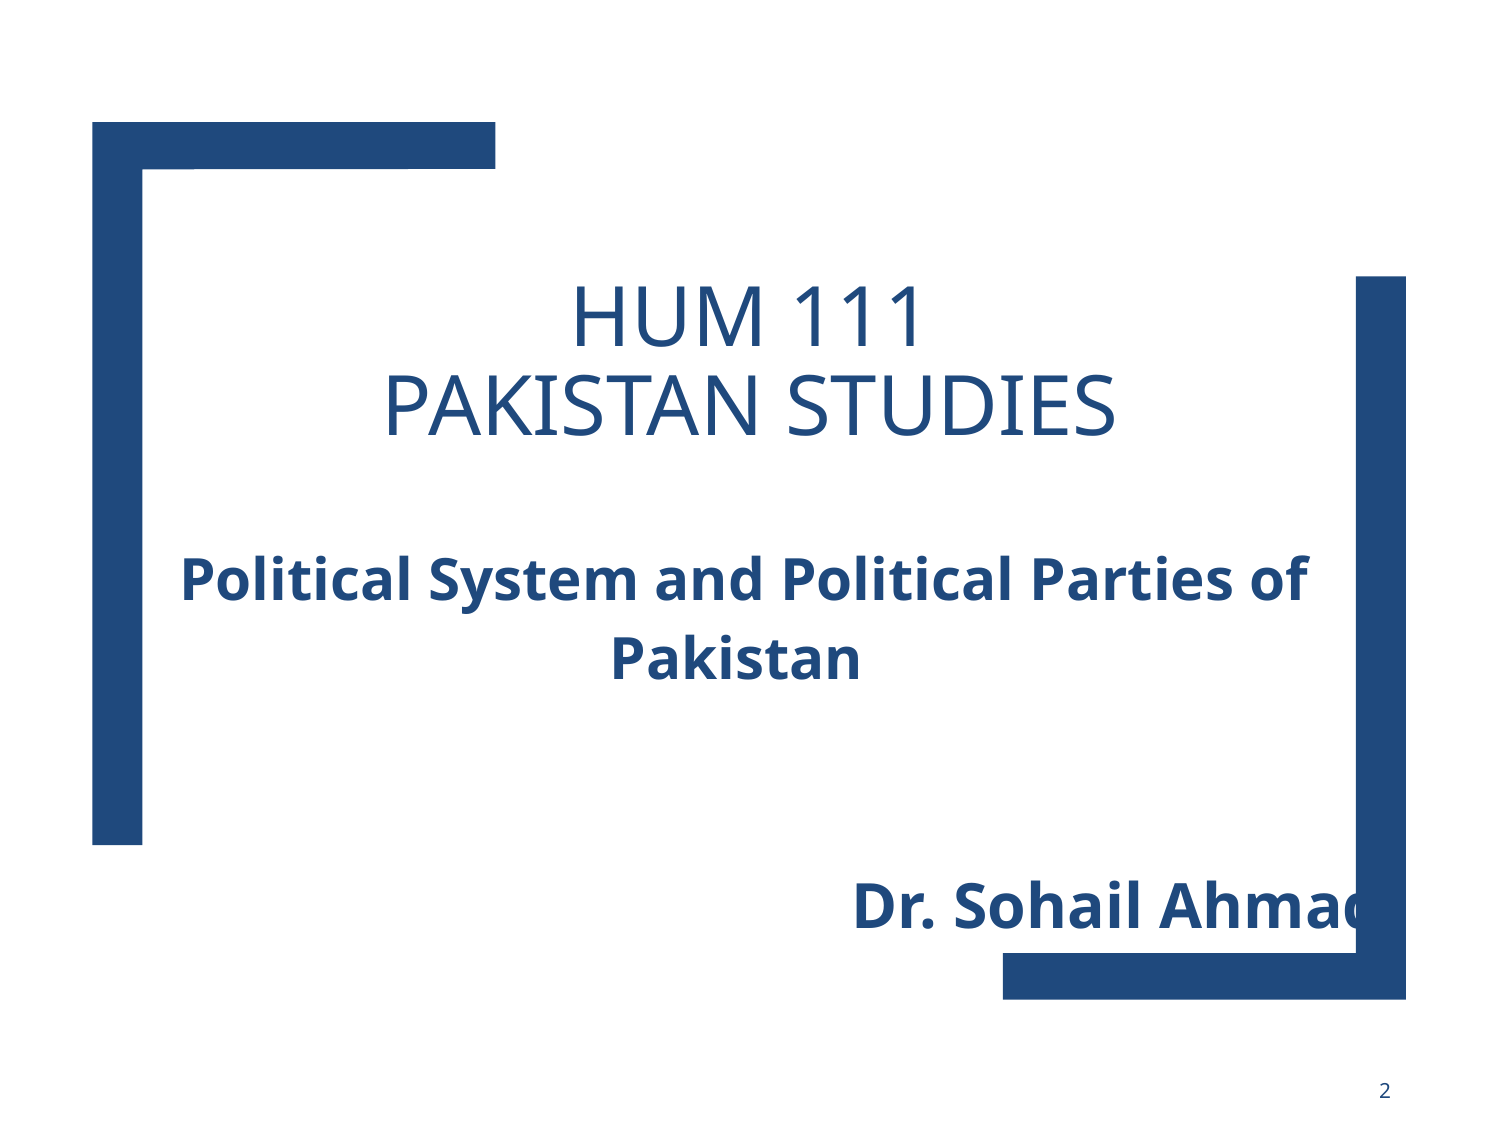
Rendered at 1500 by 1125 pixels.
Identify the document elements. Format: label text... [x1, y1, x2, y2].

subtitle Political System and Political Parties of Pakistan [137, 526, 1350, 778]
text_box Dr. Sohail Ahmad [671, 849, 1500, 1017]
title HUM 111 Pakistan Studies [236, 162, 1265, 461]
slide_number 2 [1209, 1058, 1406, 1125]
